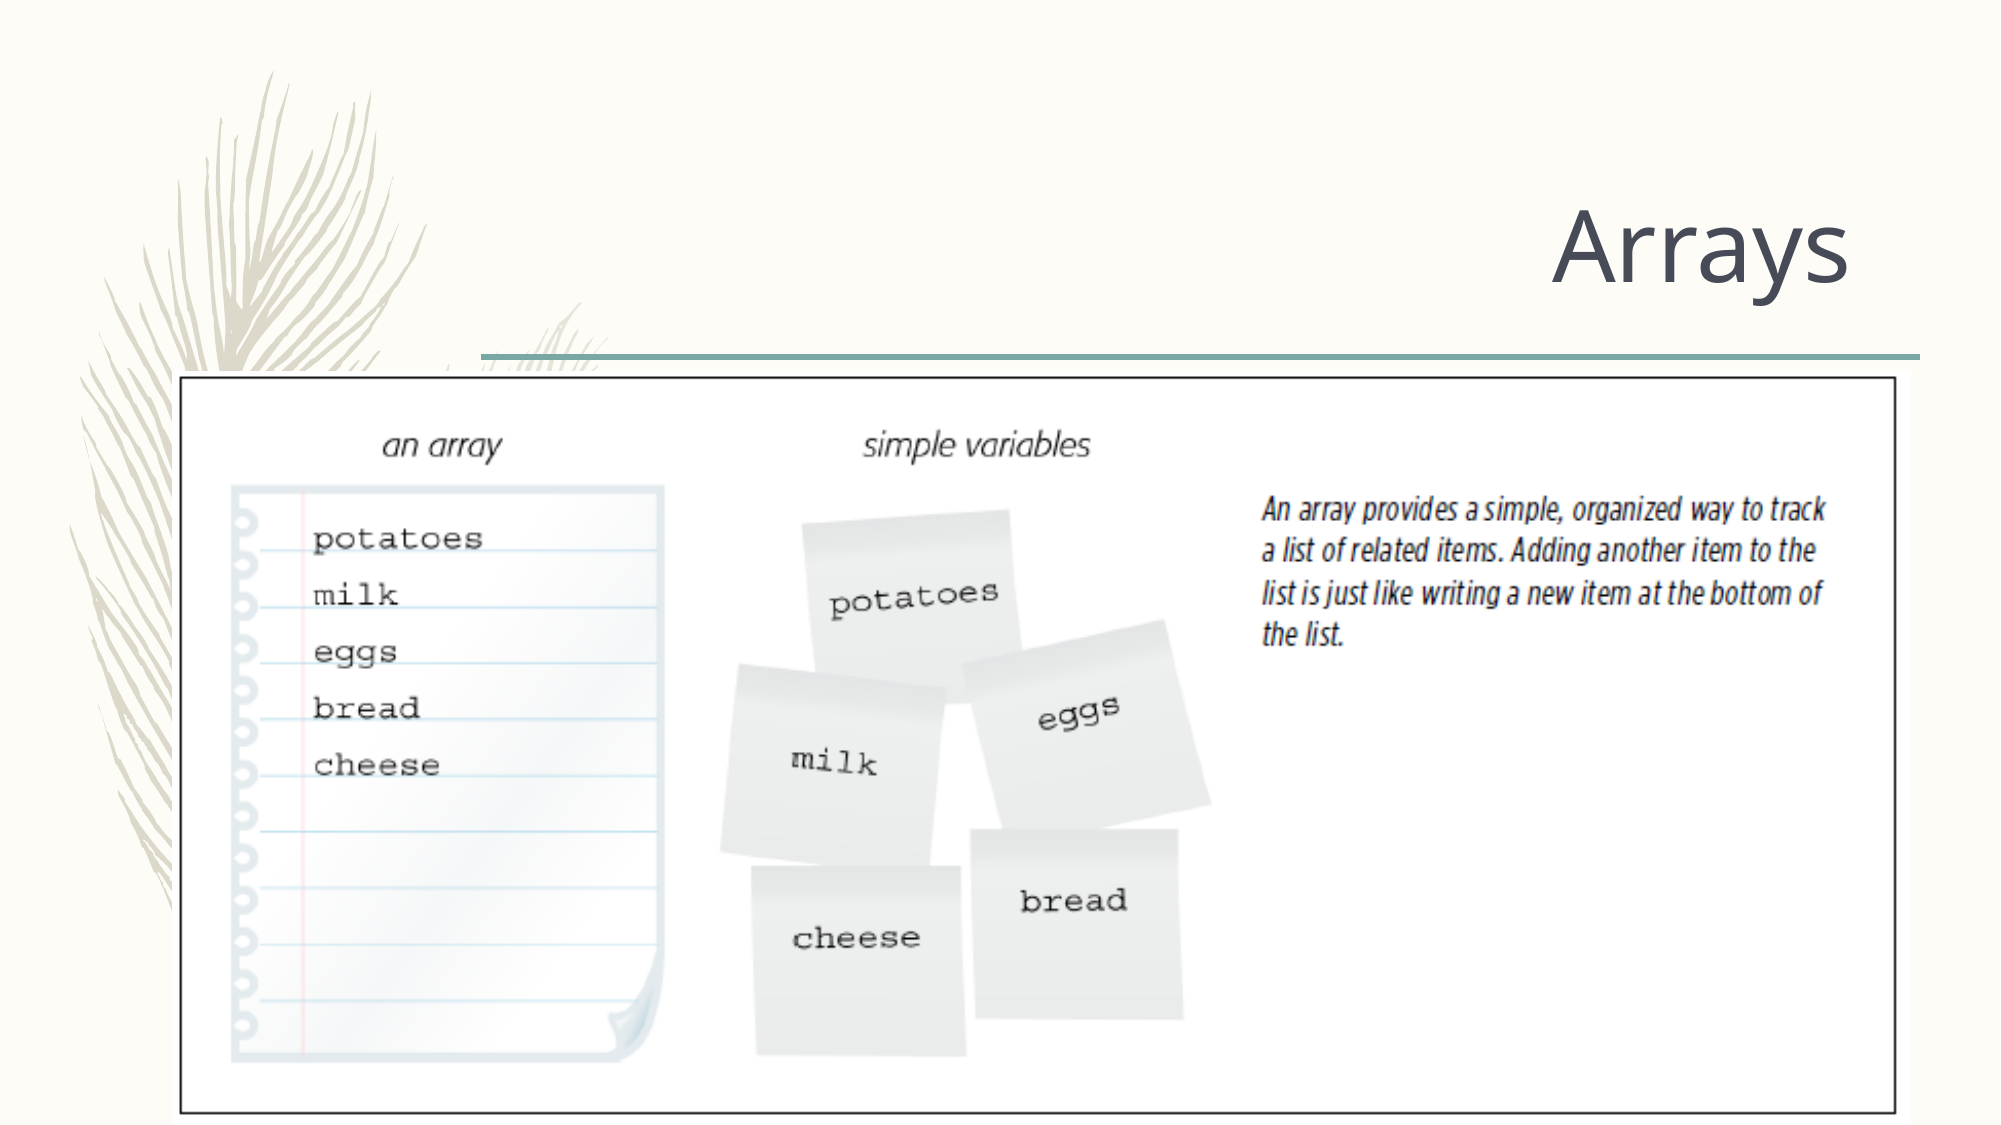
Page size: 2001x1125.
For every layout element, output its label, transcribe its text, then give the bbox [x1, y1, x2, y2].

picture [172, 370, 1911, 1125]
title Arrays [692, 179, 1912, 350]
